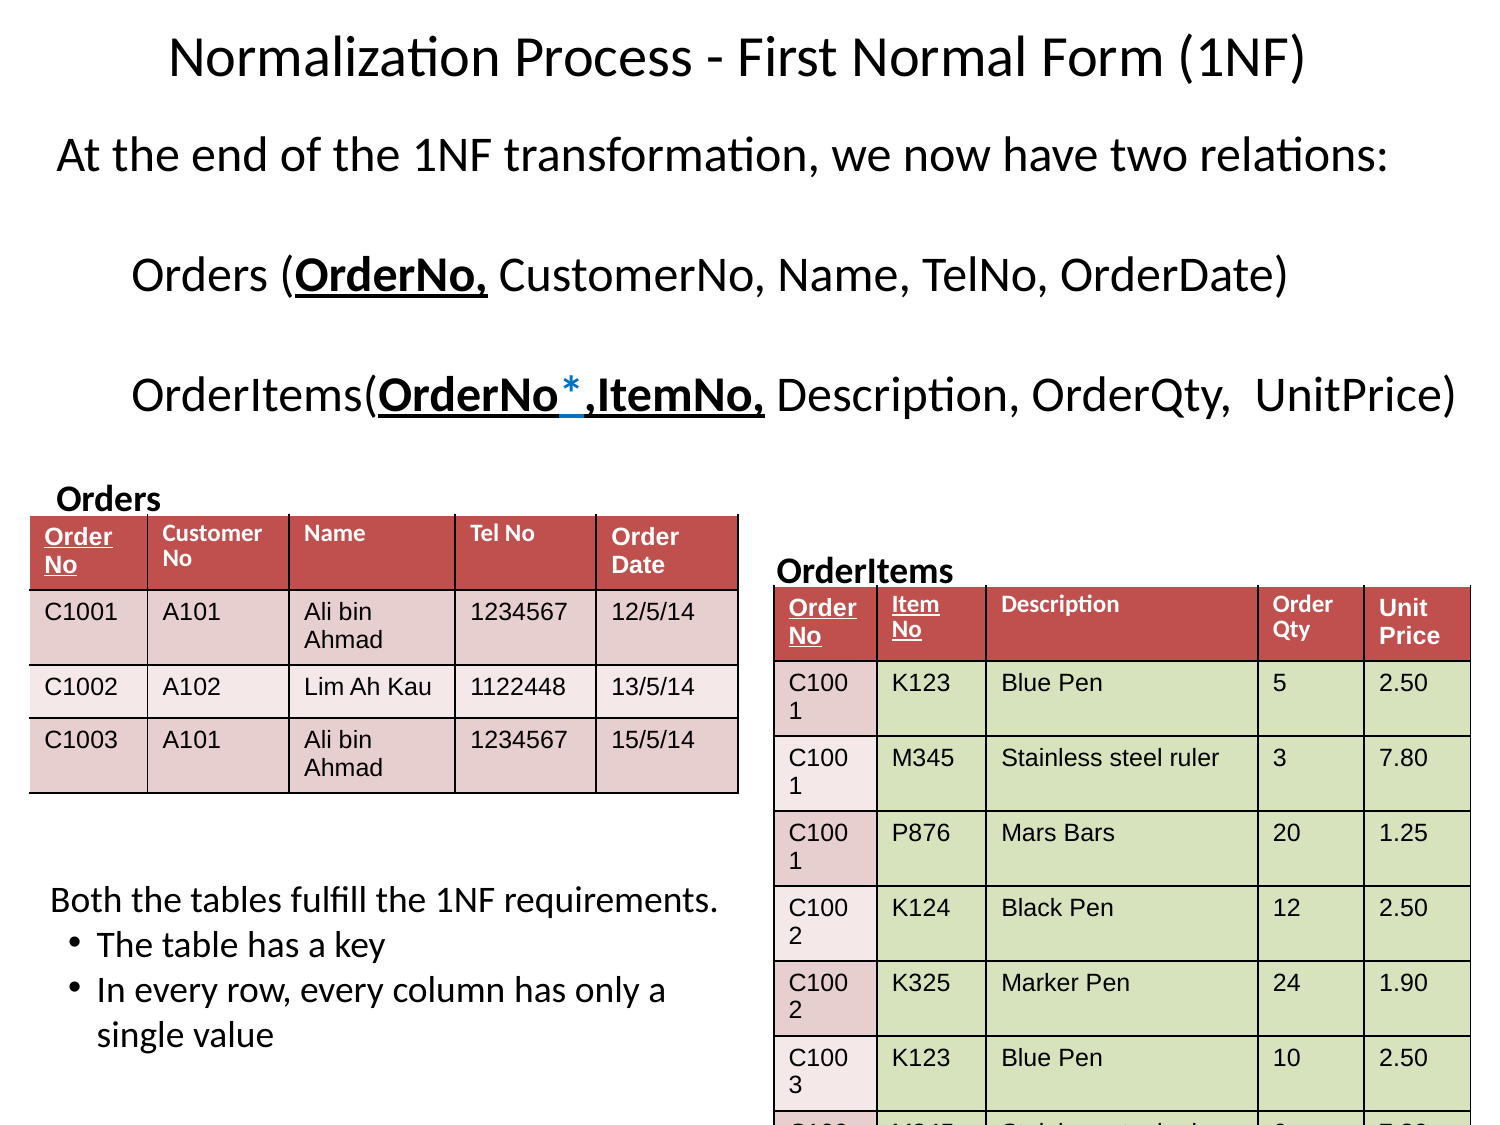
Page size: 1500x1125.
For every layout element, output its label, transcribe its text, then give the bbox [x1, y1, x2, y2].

table_cell A101 [148, 719, 288, 792]
table_header Order Date [597, 516, 737, 589]
table_cell Stainless steel ruler [987, 1112, 1257, 1125]
title Normalization Process - First Normal Form (1NF) [100, 0, 1376, 107]
text_box At the end of the 1NF transformation, we now have two relations: Orders (OrderNo, CustomerNo, Name, TelNo, OrderDate) OrderItems(OrderNo*,ItemNo, Description, OrderQty, UnitPrice) [41, 113, 1486, 489]
table_cell M345 [878, 737, 985, 810]
table_header Unit Price [1365, 587, 1470, 660]
table_header Description [987, 587, 1257, 660]
table_cell C1002 [775, 887, 876, 960]
table_header Name [290, 516, 454, 589]
table_cell 15/5/14 [597, 719, 737, 792]
table_cell 12 [1259, 887, 1363, 960]
table_cell C1003 [775, 1112, 876, 1125]
table_header Order No [30, 516, 147, 589]
table_cell 1.90 [1365, 962, 1470, 1035]
table_cell 2.50 [1365, 1037, 1470, 1110]
table_cell 1234567 [456, 719, 595, 792]
table_cell 2.50 [1365, 887, 1470, 960]
table_cell C1001 [30, 591, 147, 664]
table_cell C1001 [775, 812, 876, 885]
table_cell P876 [878, 812, 985, 885]
table_cell C1002 [30, 666, 147, 717]
table_cell Lim Ah Kau [290, 666, 454, 717]
table_cell Blue Pen [987, 662, 1257, 735]
table_cell 1.25 [1365, 812, 1470, 885]
text_box Orders [41, 466, 178, 527]
table_cell 13/5/14 [597, 666, 737, 717]
table_cell 1122448 [456, 666, 595, 717]
table_cell K325 [878, 962, 985, 1035]
table_header Order No [775, 599, 876, 660]
table_header Tel No [456, 516, 595, 589]
table_cell Ali bin Ahmad [290, 719, 454, 792]
table_header Customer No [148, 516, 288, 589]
table_cell 10 [1259, 1037, 1363, 1110]
table_cell K123 [878, 662, 985, 735]
table_cell 5 [1259, 662, 1363, 735]
table_cell 6 [1259, 1112, 1363, 1125]
table_cell 12/5/14 [597, 591, 737, 664]
table_cell C1002 [775, 962, 876, 1035]
text_box Both the tables fulfill the 1NF requirements. The table has a key In every row, every column has only a single value [35, 867, 762, 1063]
table_cell A102 [148, 666, 288, 717]
table_cell K124 [878, 887, 985, 960]
table_cell Stainless steel ruler [987, 737, 1257, 810]
table_cell K123 [878, 1037, 985, 1110]
table_cell 3 [1259, 737, 1363, 810]
table_cell 7.80 [1365, 1112, 1470, 1125]
table_cell 7.80 [1365, 737, 1470, 810]
table_cell C1001 [775, 662, 876, 735]
table_header Order Qty [1259, 587, 1363, 660]
table_cell C1003 [775, 1037, 876, 1110]
table_cell 24 [1259, 962, 1363, 1035]
table_cell Black Pen [987, 887, 1257, 960]
table_cell M345 [878, 1112, 985, 1125]
table_cell 2.50 [1365, 662, 1470, 735]
table_cell Marker Pen [987, 962, 1257, 1035]
table_cell Ali bin Ahmad [290, 591, 454, 664]
text_box OrderItems [761, 538, 971, 599]
table_header Item No [878, 587, 985, 660]
table_cell A101 [148, 591, 288, 664]
table_cell Blue Pen [987, 1037, 1257, 1110]
table_cell Mars Bars [987, 812, 1257, 885]
table_cell C1001 [775, 737, 876, 810]
table_cell C1003 [30, 719, 147, 792]
table_cell 20 [1259, 812, 1363, 885]
table_cell 1234567 [456, 591, 595, 664]
